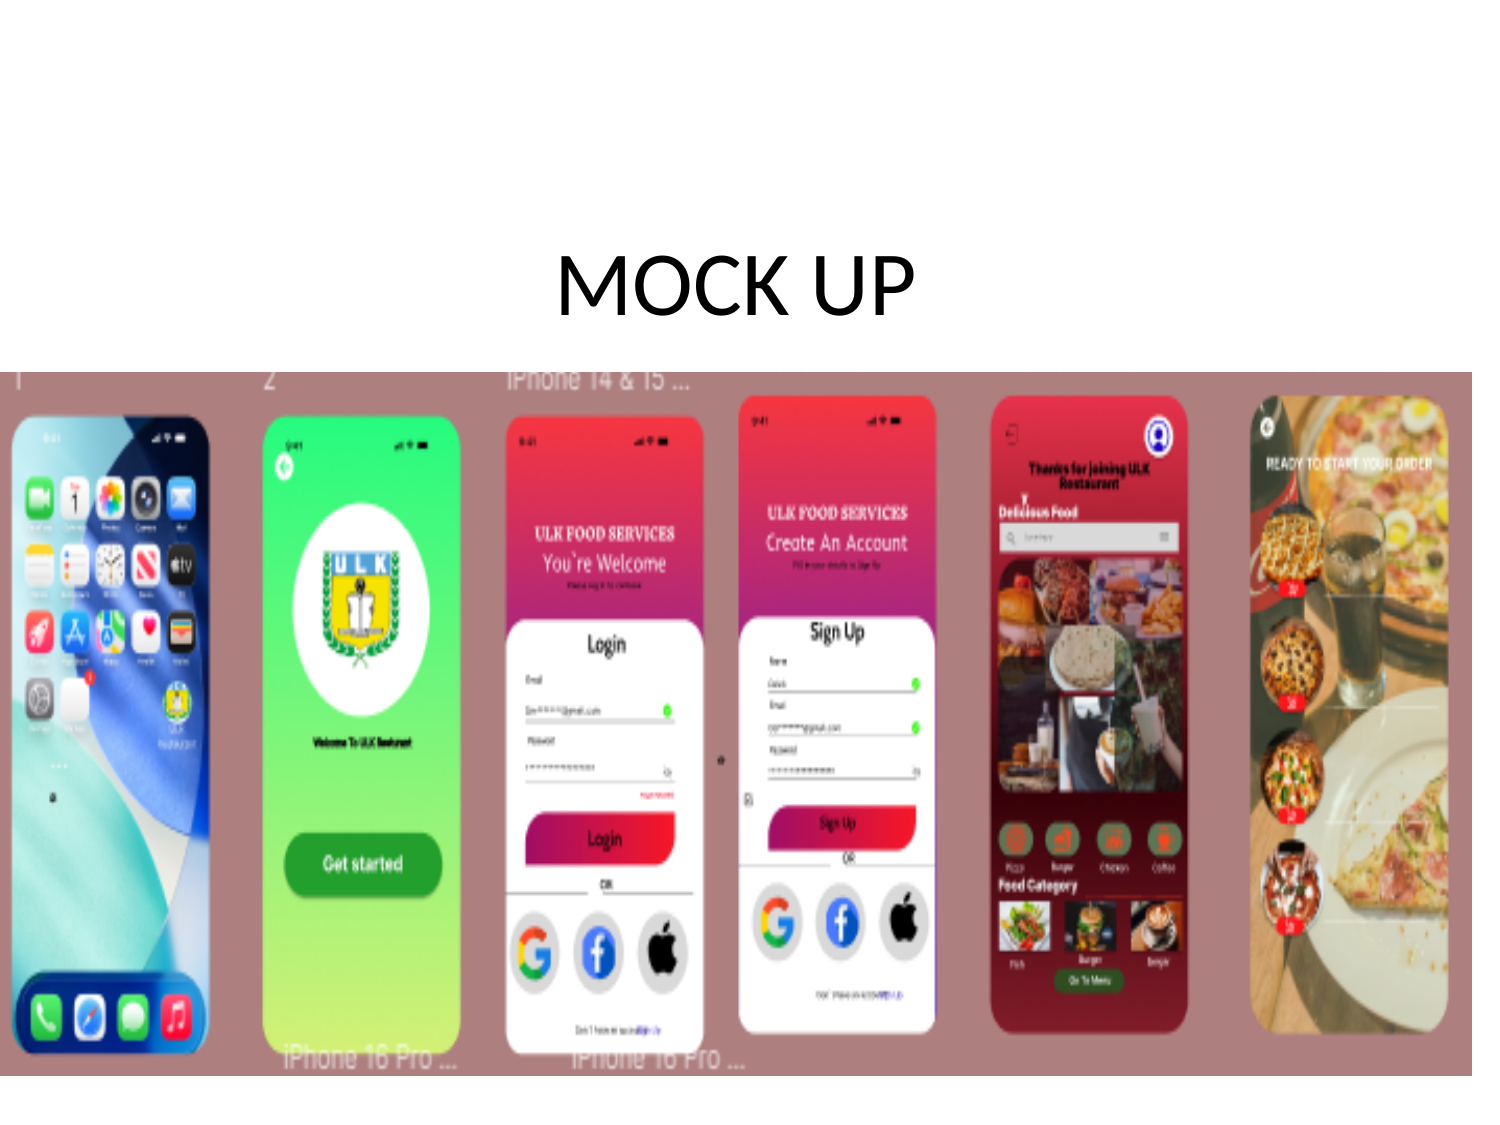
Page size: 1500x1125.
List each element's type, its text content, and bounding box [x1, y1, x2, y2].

title MOCK UP [60, 184, 1411, 370]
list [0, 372, 1472, 1077]
